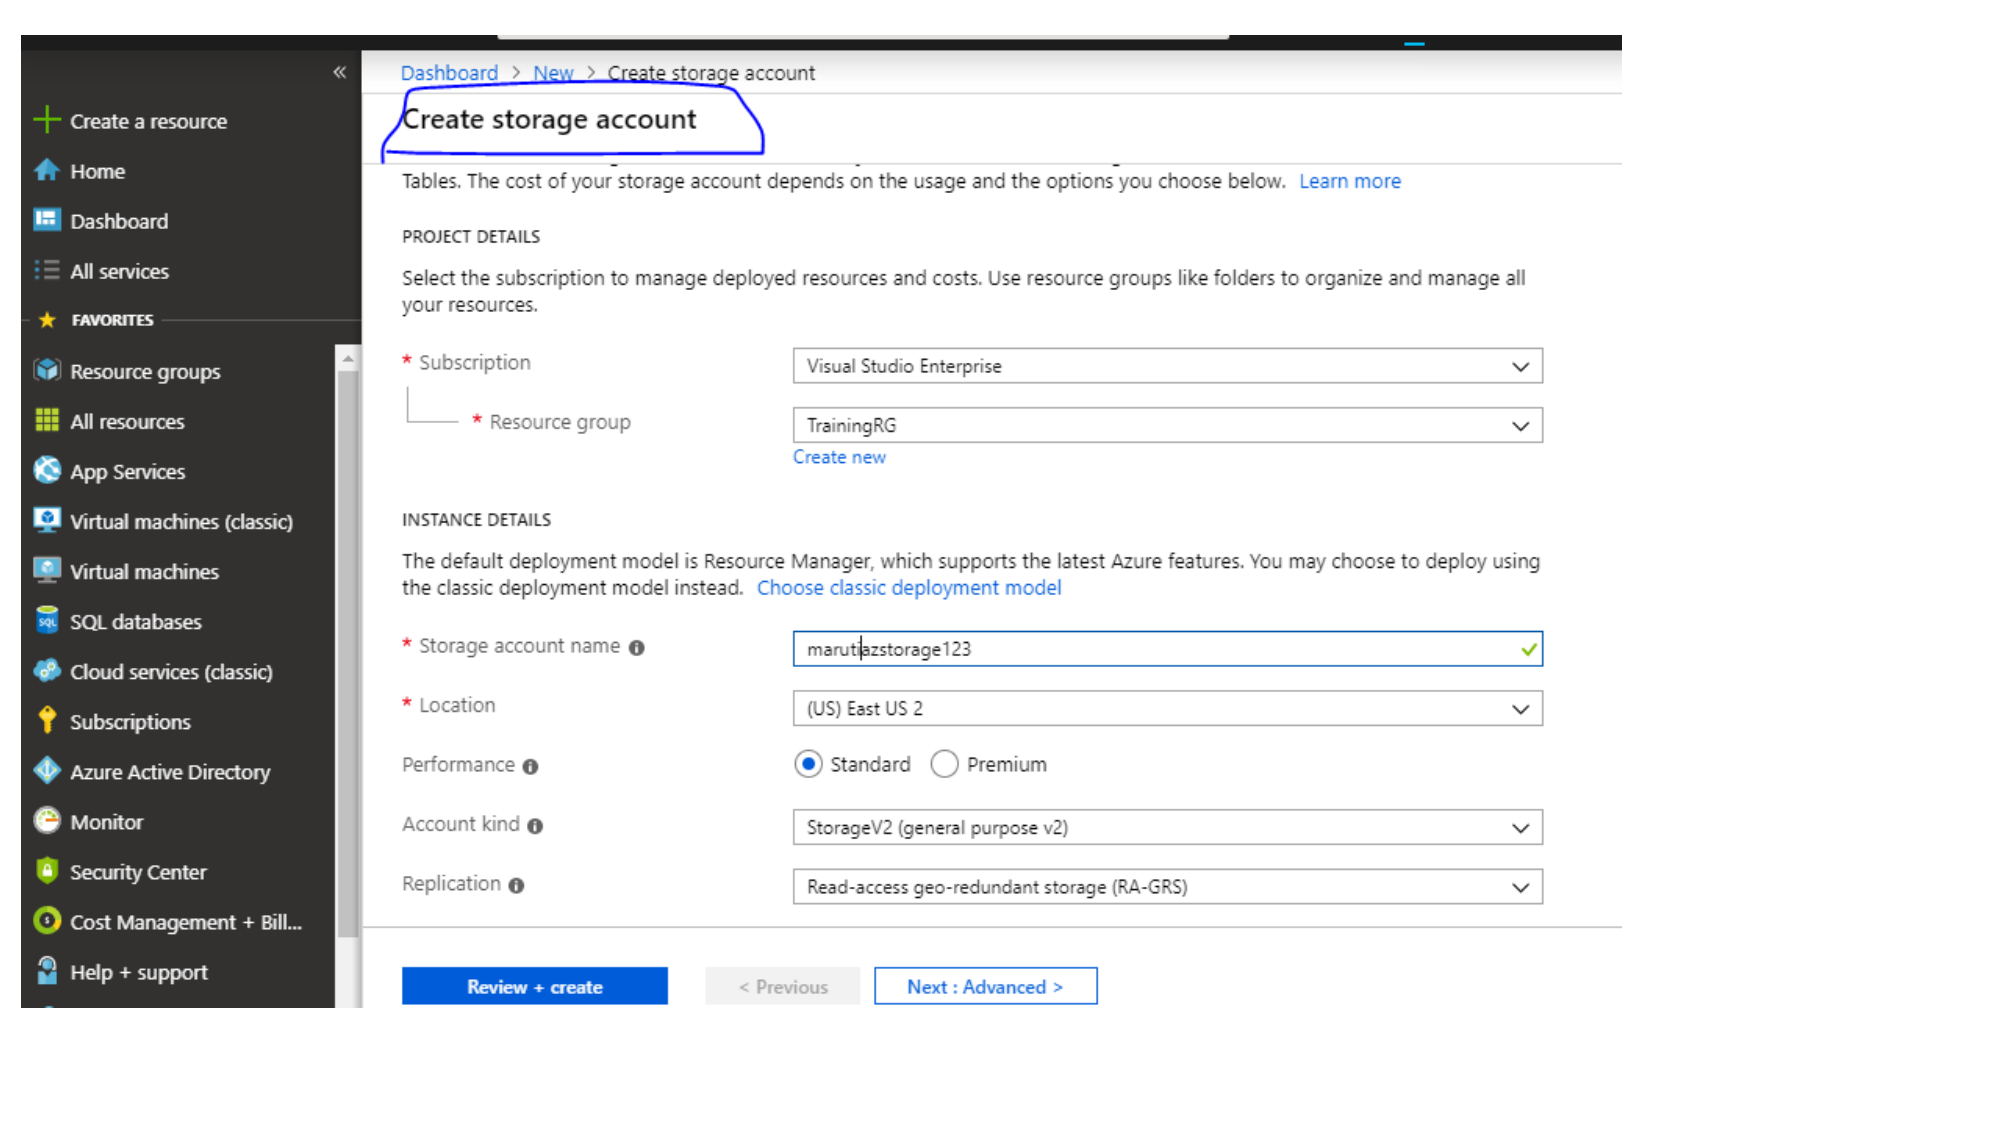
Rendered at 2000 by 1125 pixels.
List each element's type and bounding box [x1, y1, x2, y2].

picture [21, 35, 1623, 1008]
